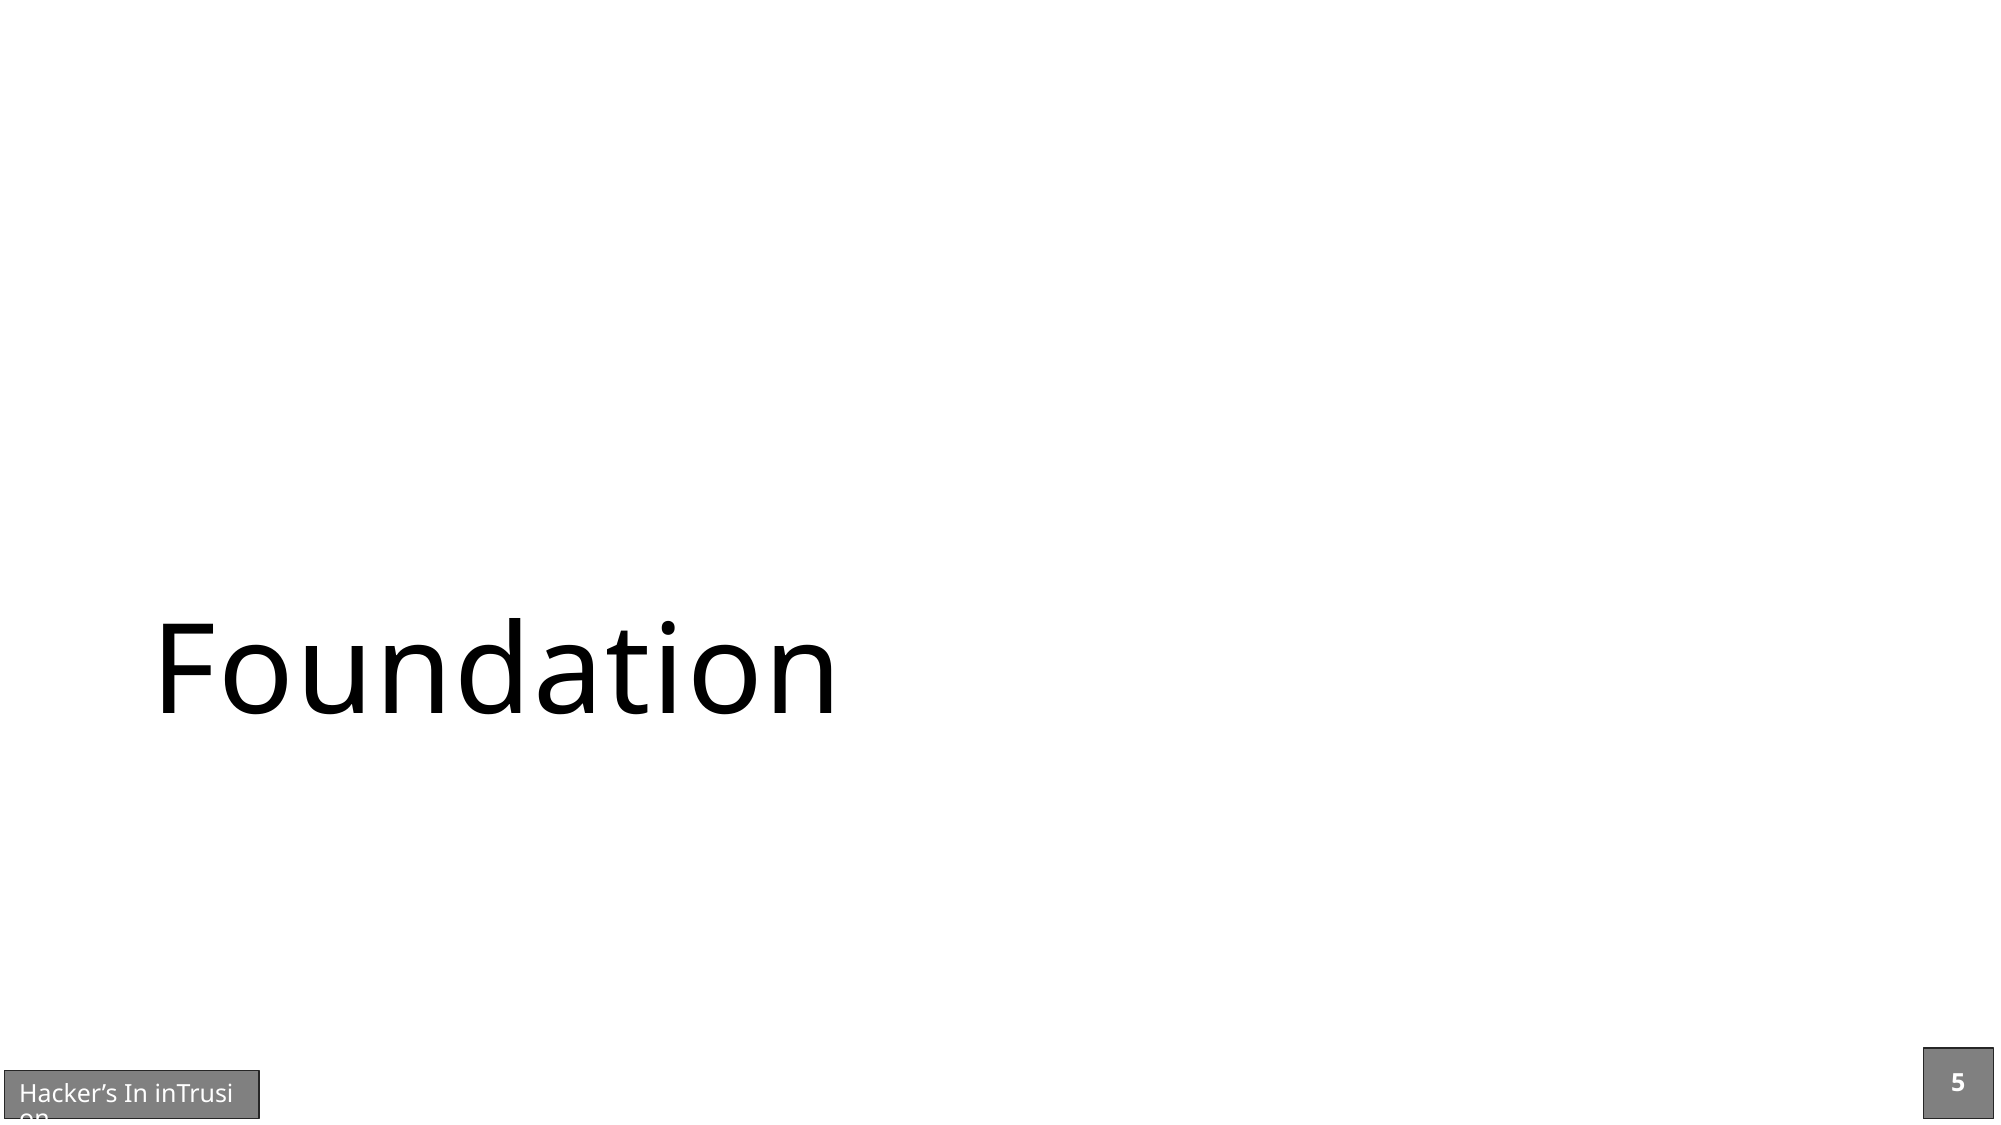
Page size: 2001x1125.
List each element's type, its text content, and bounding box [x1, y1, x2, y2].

footer Hacker’s In inTrusion [4, 1070, 260, 1119]
slide_number 5 [1923, 1047, 1994, 1119]
title Foundation [136, 280, 1862, 749]
